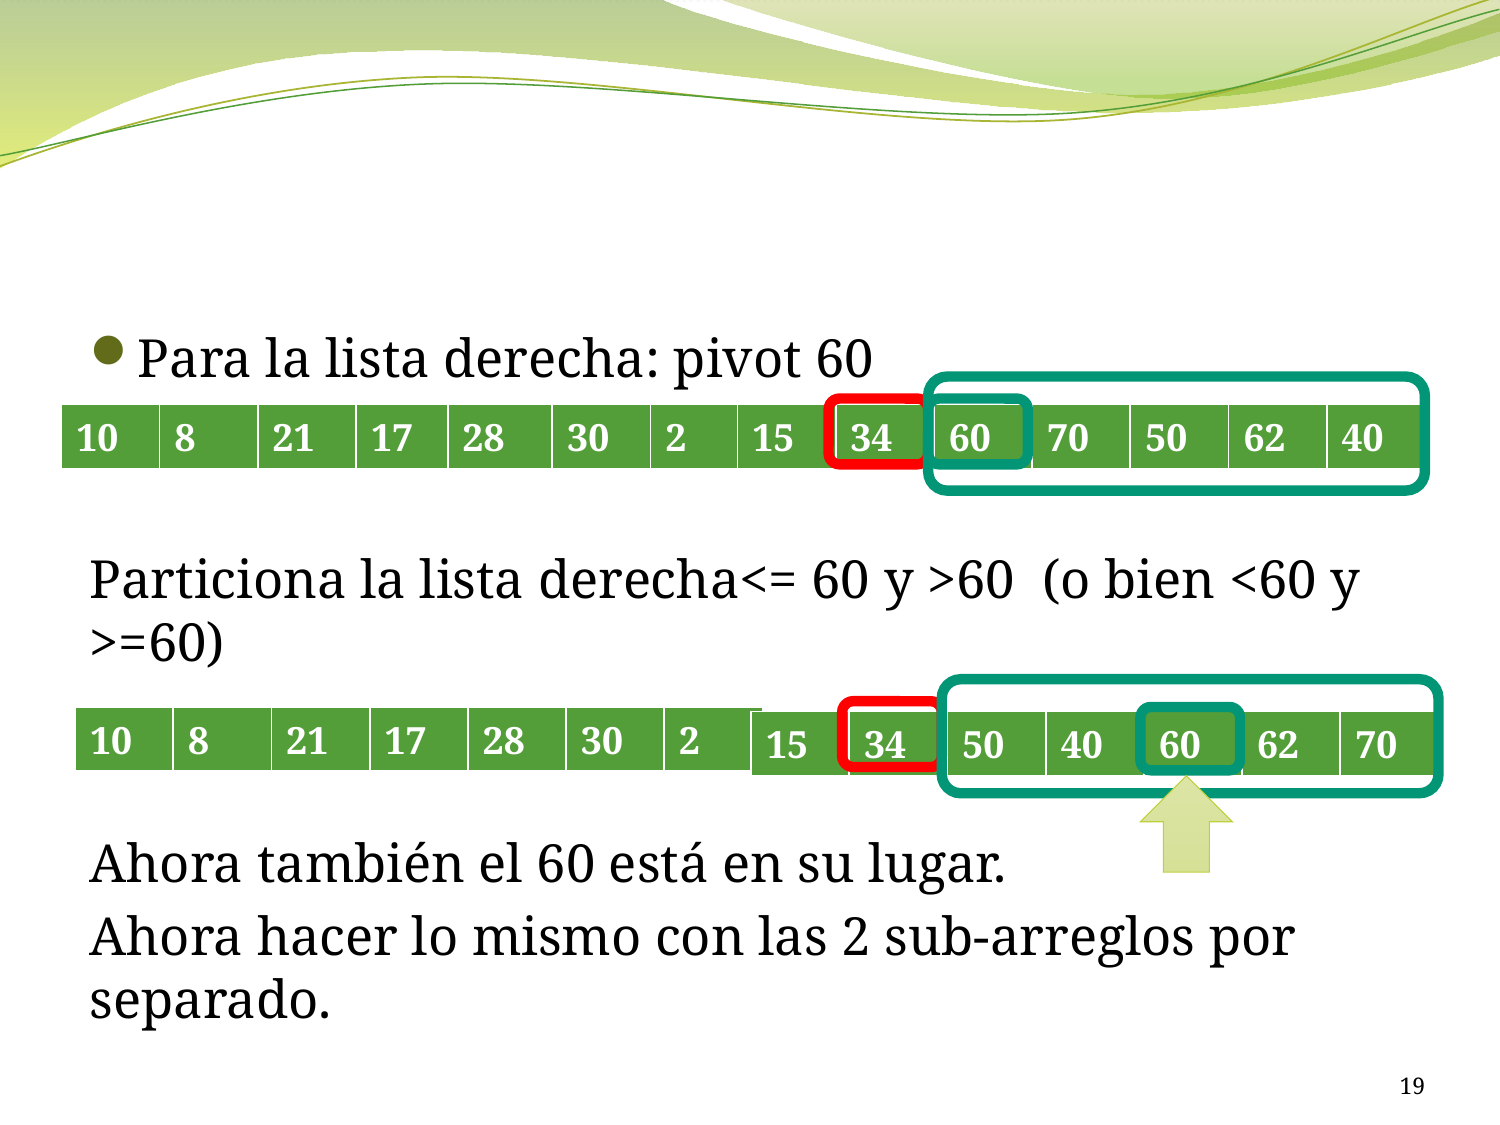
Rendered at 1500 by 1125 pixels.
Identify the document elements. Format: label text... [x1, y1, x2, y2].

table_header 21 [259, 405, 355, 468]
table_header 30 [553, 405, 650, 468]
table_header 17 [371, 708, 467, 770]
text_box [1139, 774, 1234, 873]
table_header 15 [752, 712, 848, 775]
list Para la lista derecha: pivot 60 Particiona la lista derecha<= 60 y >60 (o bien <60 y >=60) Ahora también el 60 está en su lugar. Ahora hacer lo mismo con las 2 sub-arreglos por separado. [75, 317, 1425, 404]
slide_number 19 [1299, 1042, 1425, 1103]
table_header 30 [567, 708, 663, 770]
list Para la lista derecha: pivot 60 Particiona la lista derecha<= 60 y >60 (o bien <60 y >=60) Ahora también el 60 está en su lugar. Ahora hacer lo mismo con las 2 sub-arreglos por separado. [75, 776, 1425, 1038]
table_header 21 [272, 708, 369, 770]
text_box [827, 397, 927, 466]
text_box [940, 678, 1440, 795]
table_header 15 [738, 405, 835, 468]
text_box [841, 700, 940, 769]
table_header 10 [76, 708, 172, 770]
table_header 10 [62, 405, 159, 468]
table_header 28 [449, 405, 551, 468]
list Para la lista derecha: pivot 60 Particiona la lista derecha<= 60 y >60 (o bien <60 y >=60) Ahora también el 60 está en su lugar. Ahora hacer lo mismo con las 2 sub-arreglos por separado. [75, 473, 1425, 711]
table_header 34 [837, 462, 927, 468]
table_header 17 [357, 405, 447, 468]
table_header 34 [850, 765, 940, 775]
text_box [927, 375, 1426, 492]
table_header 2 [651, 405, 737, 468]
table_header 8 [174, 708, 271, 770]
table_header 2 [665, 708, 762, 770]
table_header 28 [469, 708, 565, 770]
table_header 8 [160, 405, 257, 468]
